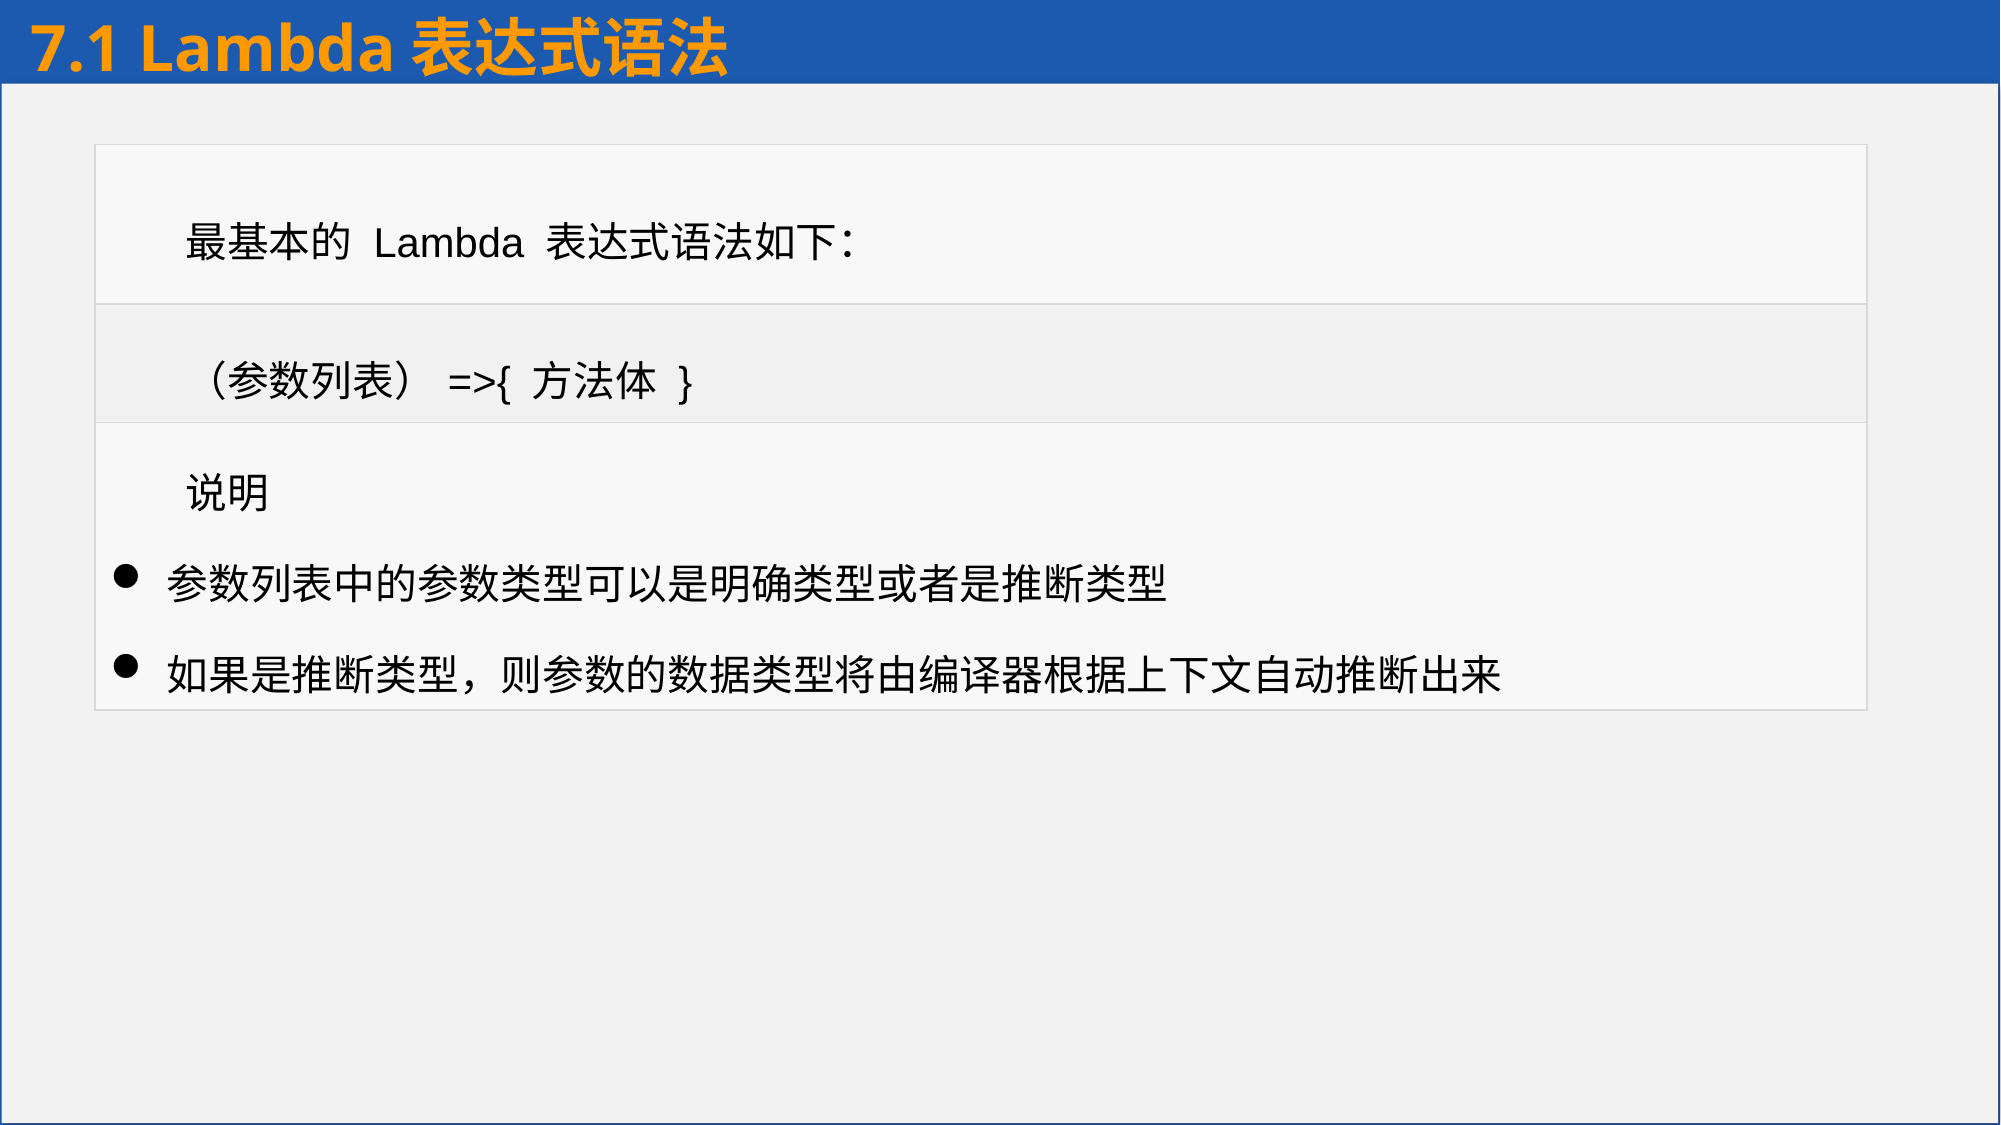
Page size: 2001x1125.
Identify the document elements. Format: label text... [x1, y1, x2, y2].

table_cell 说明 参数列表中的参数类型可以是明确类型或者是推断类型 如果是推断类型，则参数的数据类型将由编译器根据上下文自动推断出来 [96, 423, 1866, 709]
text_box 7.1 Lambda表达式语法 [15, 0, 1867, 93]
table_header 最基本的 Lambda 表达式语法如下： [96, 145, 1866, 303]
table_cell （参数列表）=>{ 方法体 } [96, 305, 1866, 422]
